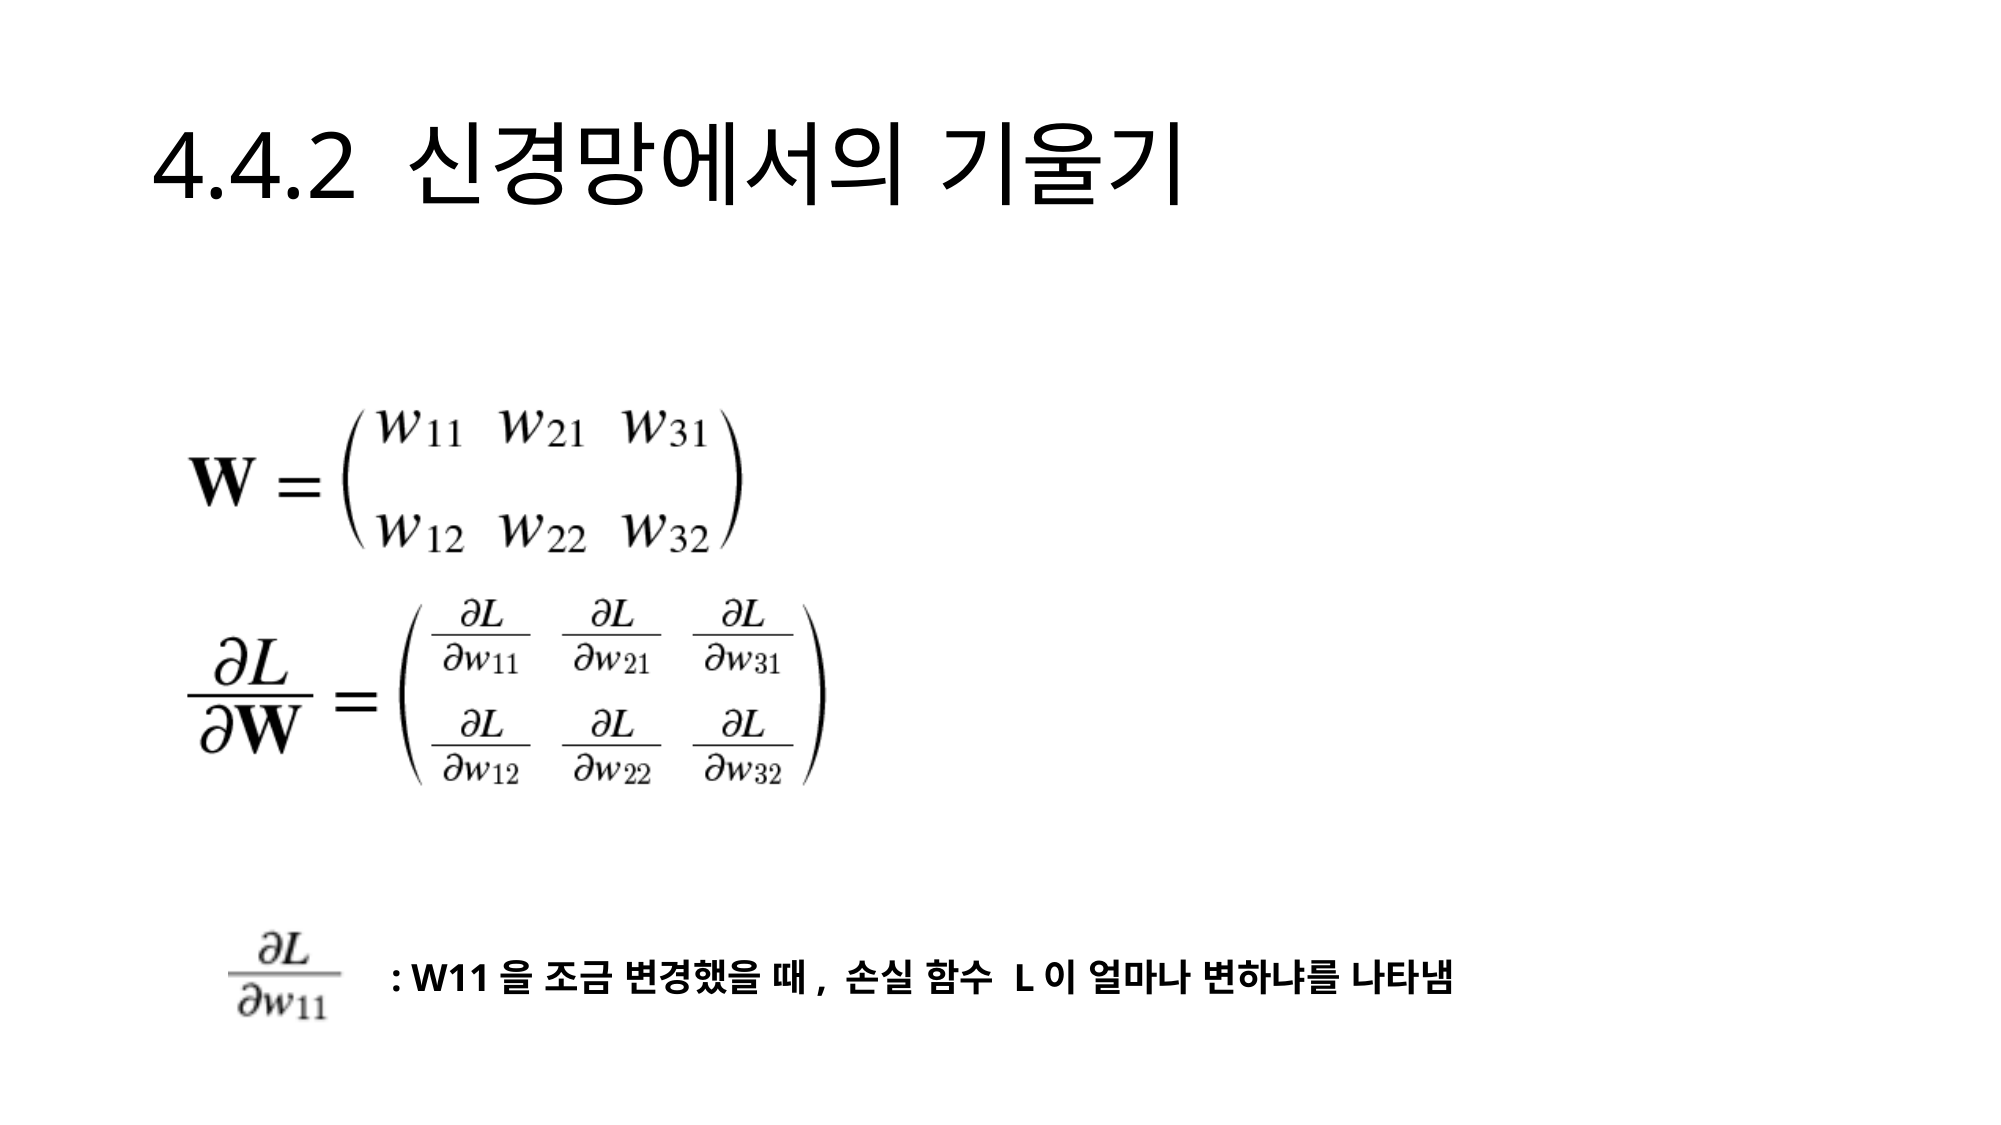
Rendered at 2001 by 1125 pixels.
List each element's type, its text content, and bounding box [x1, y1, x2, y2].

title 4.4.2 신경망에서의 기울기 [137, 59, 1863, 278]
picture [164, 379, 841, 811]
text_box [228, 912, 1498, 1041]
